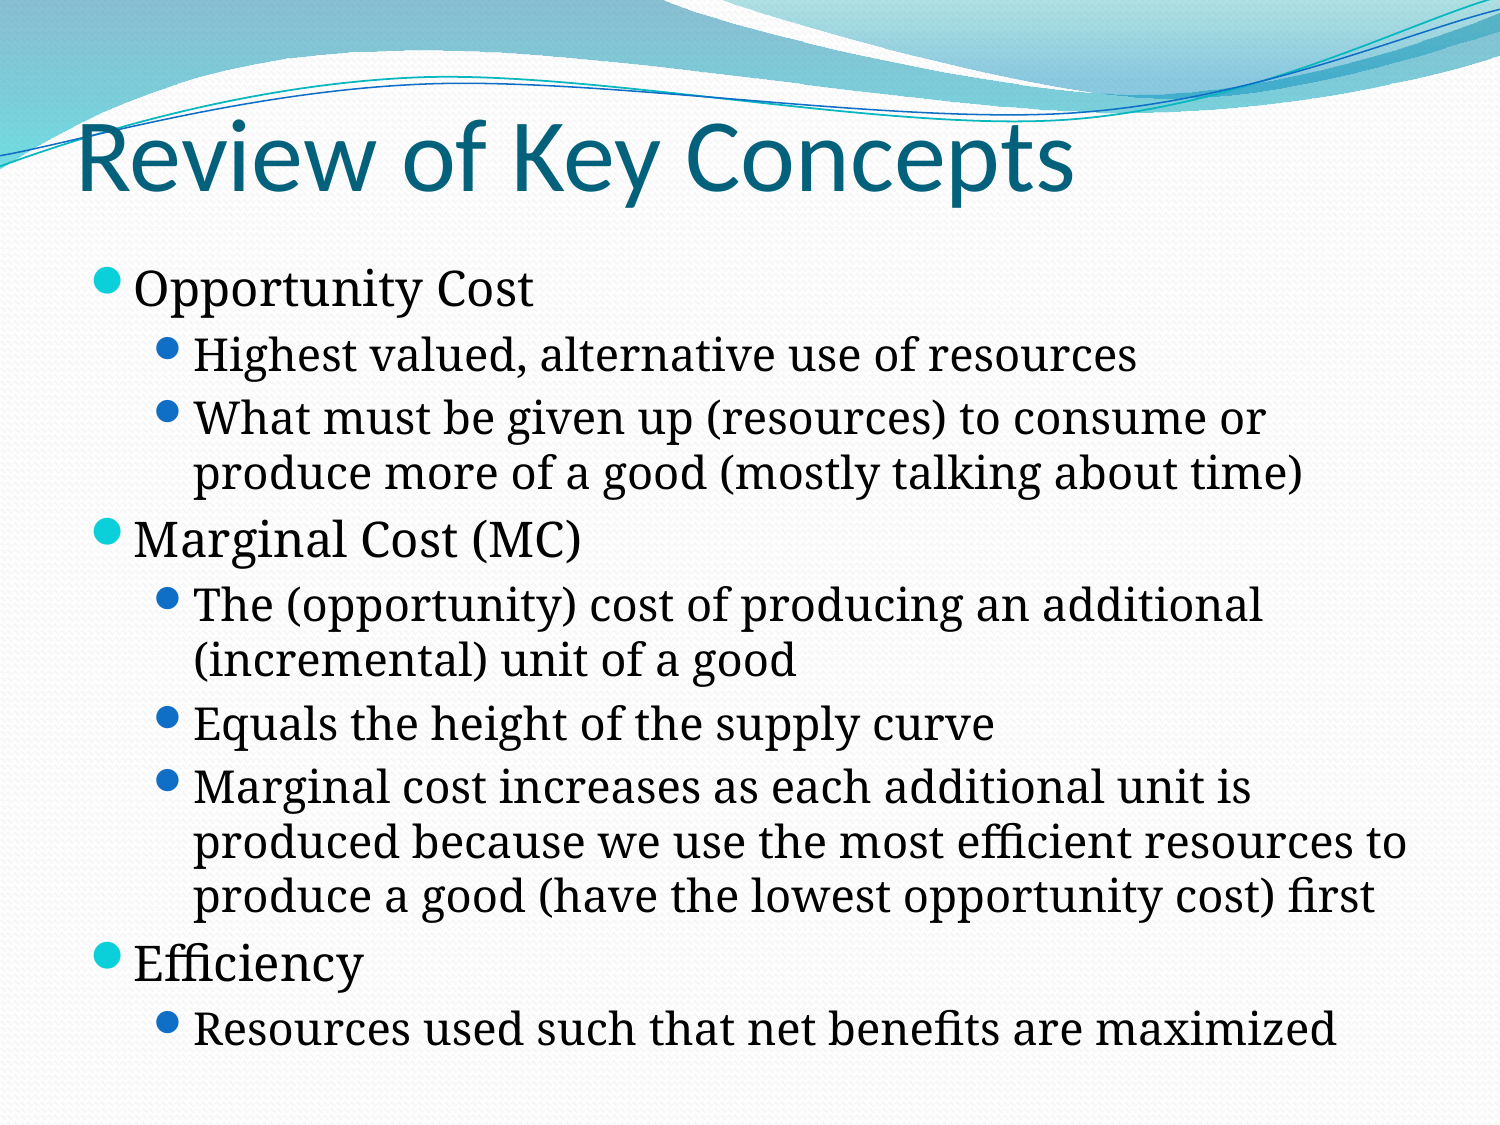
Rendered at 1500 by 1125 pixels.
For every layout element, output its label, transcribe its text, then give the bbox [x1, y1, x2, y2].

title Review of Key Concepts [75, 24, 1425, 213]
list Opportunity Cost Highest valued, alternative use of resources What must be given up (resources) to consume or produce more of a good (mostly talking about time) Marginal Cost (MC) The (opportunity) cost of producing an additional (incremental) unit of a good Equals the height of the supply curve Marginal cost increases as each additional unit is produced because we use the most efficient resources to produce a good (have the lowest opportunity cost) first Efficiency Resources used such that net benefits are maximized [75, 249, 1425, 1075]
